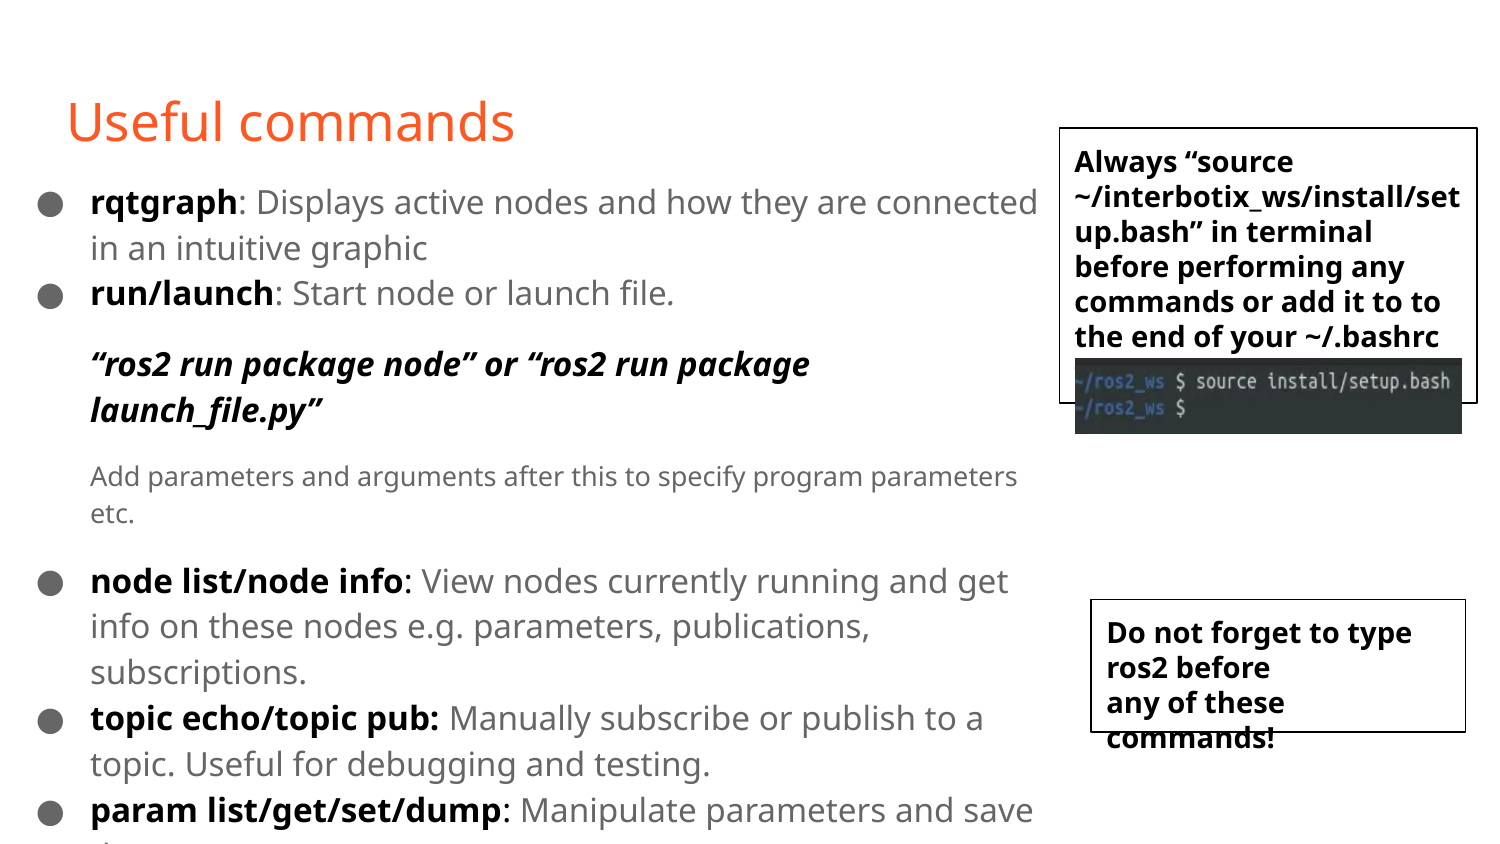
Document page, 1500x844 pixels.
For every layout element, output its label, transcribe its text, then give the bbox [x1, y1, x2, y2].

picture [1075, 357, 1462, 434]
text_box rqtgraph: Displays active nodes and how they are connected in an intuitive graphic run/launch: Start node or launch file. “ros2 run package node” or “ros2 run package launch_file.py” Add parameters and arguments after this to specify program parameters etc. node list/node info: View nodes currently running and get info on these nodes e.g. parameters, publications, subscriptions. topic echo/topic pub: Manually subscribe or publish to a topic. Useful for debugging and testing. param list/get/set/dump: Manipulate parameters and save them service list/call: List services and request specific data from them [0, 159, 1060, 699]
text_box Always “source ~/interbotix_ws/install/setup.bash” in terminal before performing any commands or add it to to the end of your ~/.bashrc file. [1059, 128, 1478, 403]
text_box Do not forget to type ros2 before any of these commands! [1091, 599, 1466, 733]
title Useful commands [51, 72, 644, 159]
